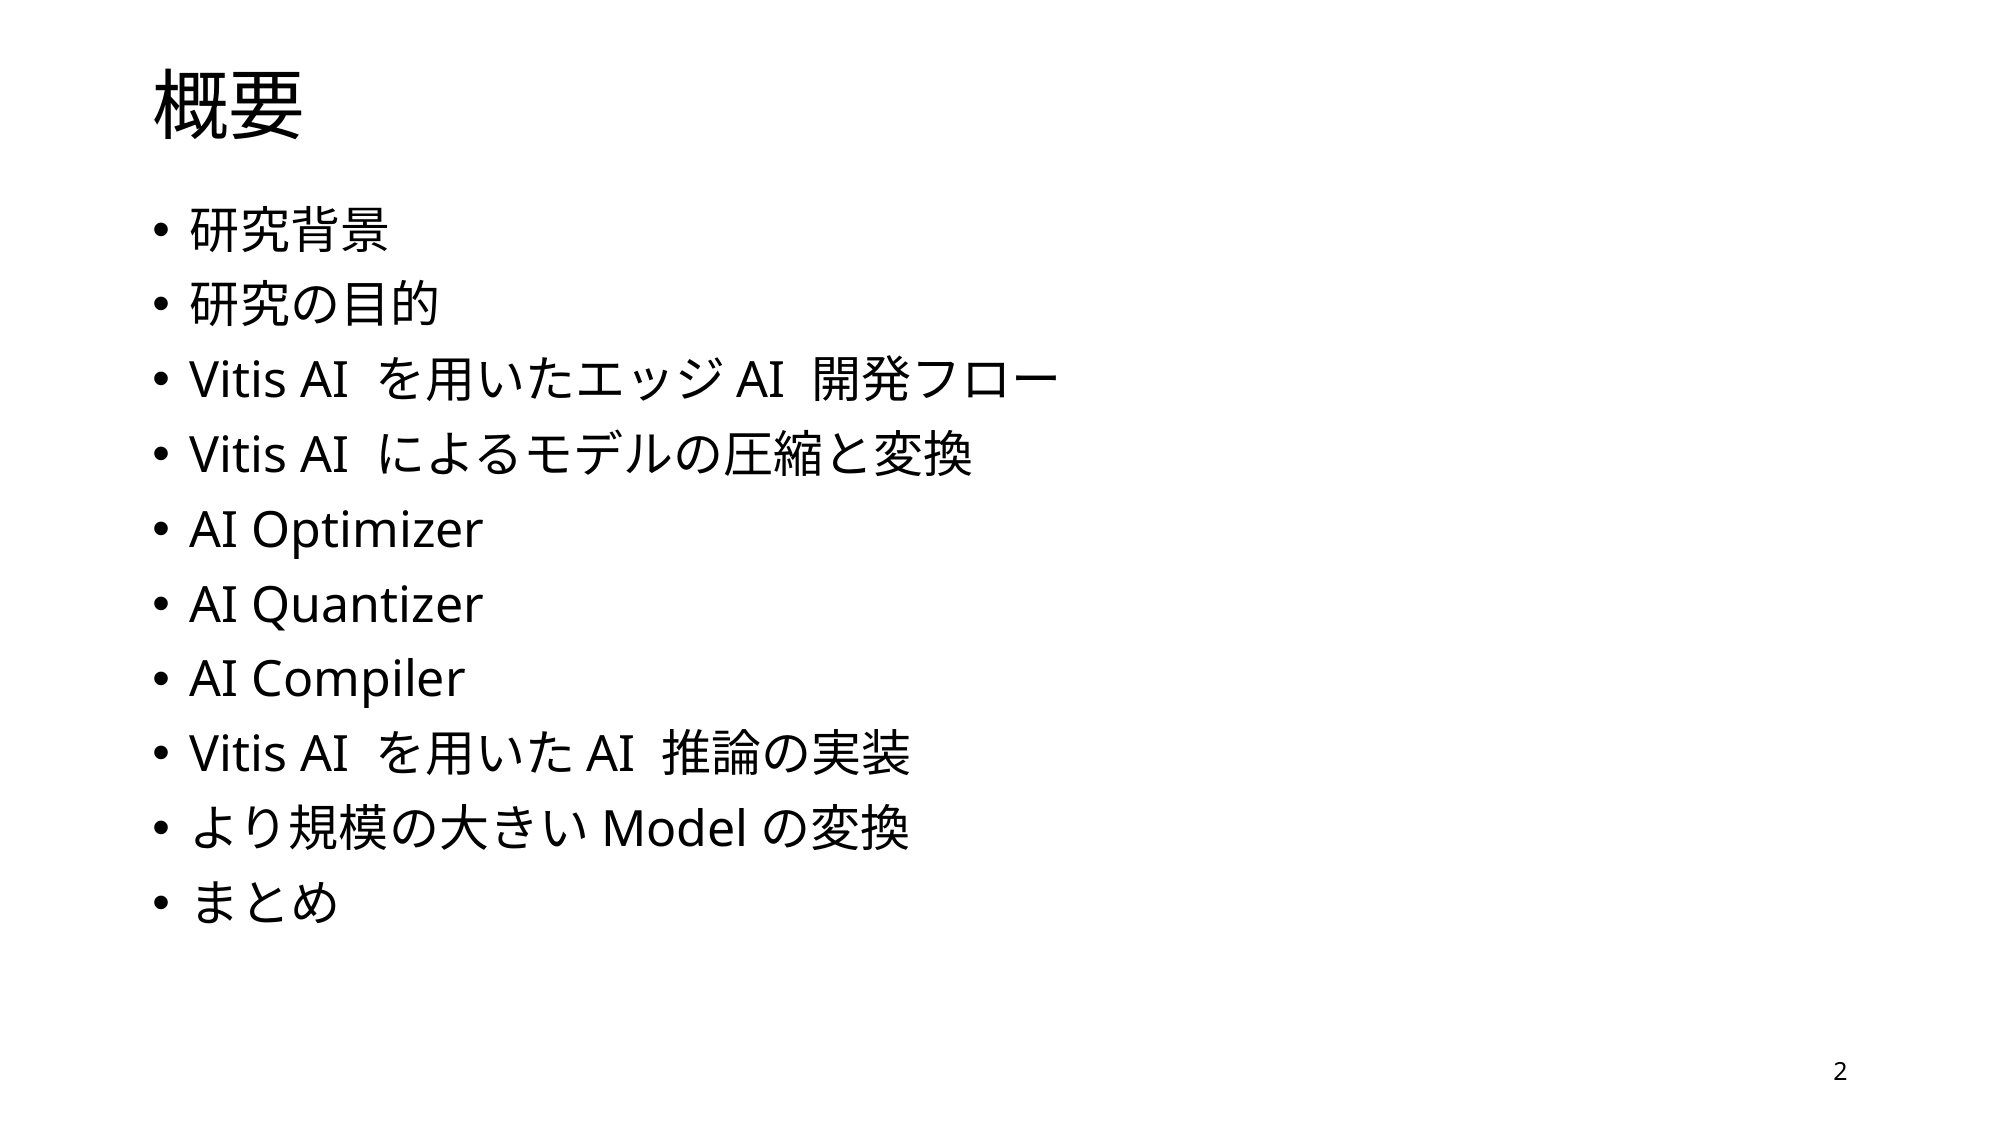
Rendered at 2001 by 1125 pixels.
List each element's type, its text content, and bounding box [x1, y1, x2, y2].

list 研究背景 研究の目的 Vitis AI を用いたエッジAI 開発フロー Vitis AI によるモデルの圧縮と変換 AI Optimizer AI Quantizer AI Compiler Vitis AI を用いたAI 推論の実装 より規模の大きいModelの変換 まとめ [137, 197, 1863, 1106]
title 概要 [137, 59, 1863, 158]
slide_number 2 [1412, 1042, 1863, 1103]
